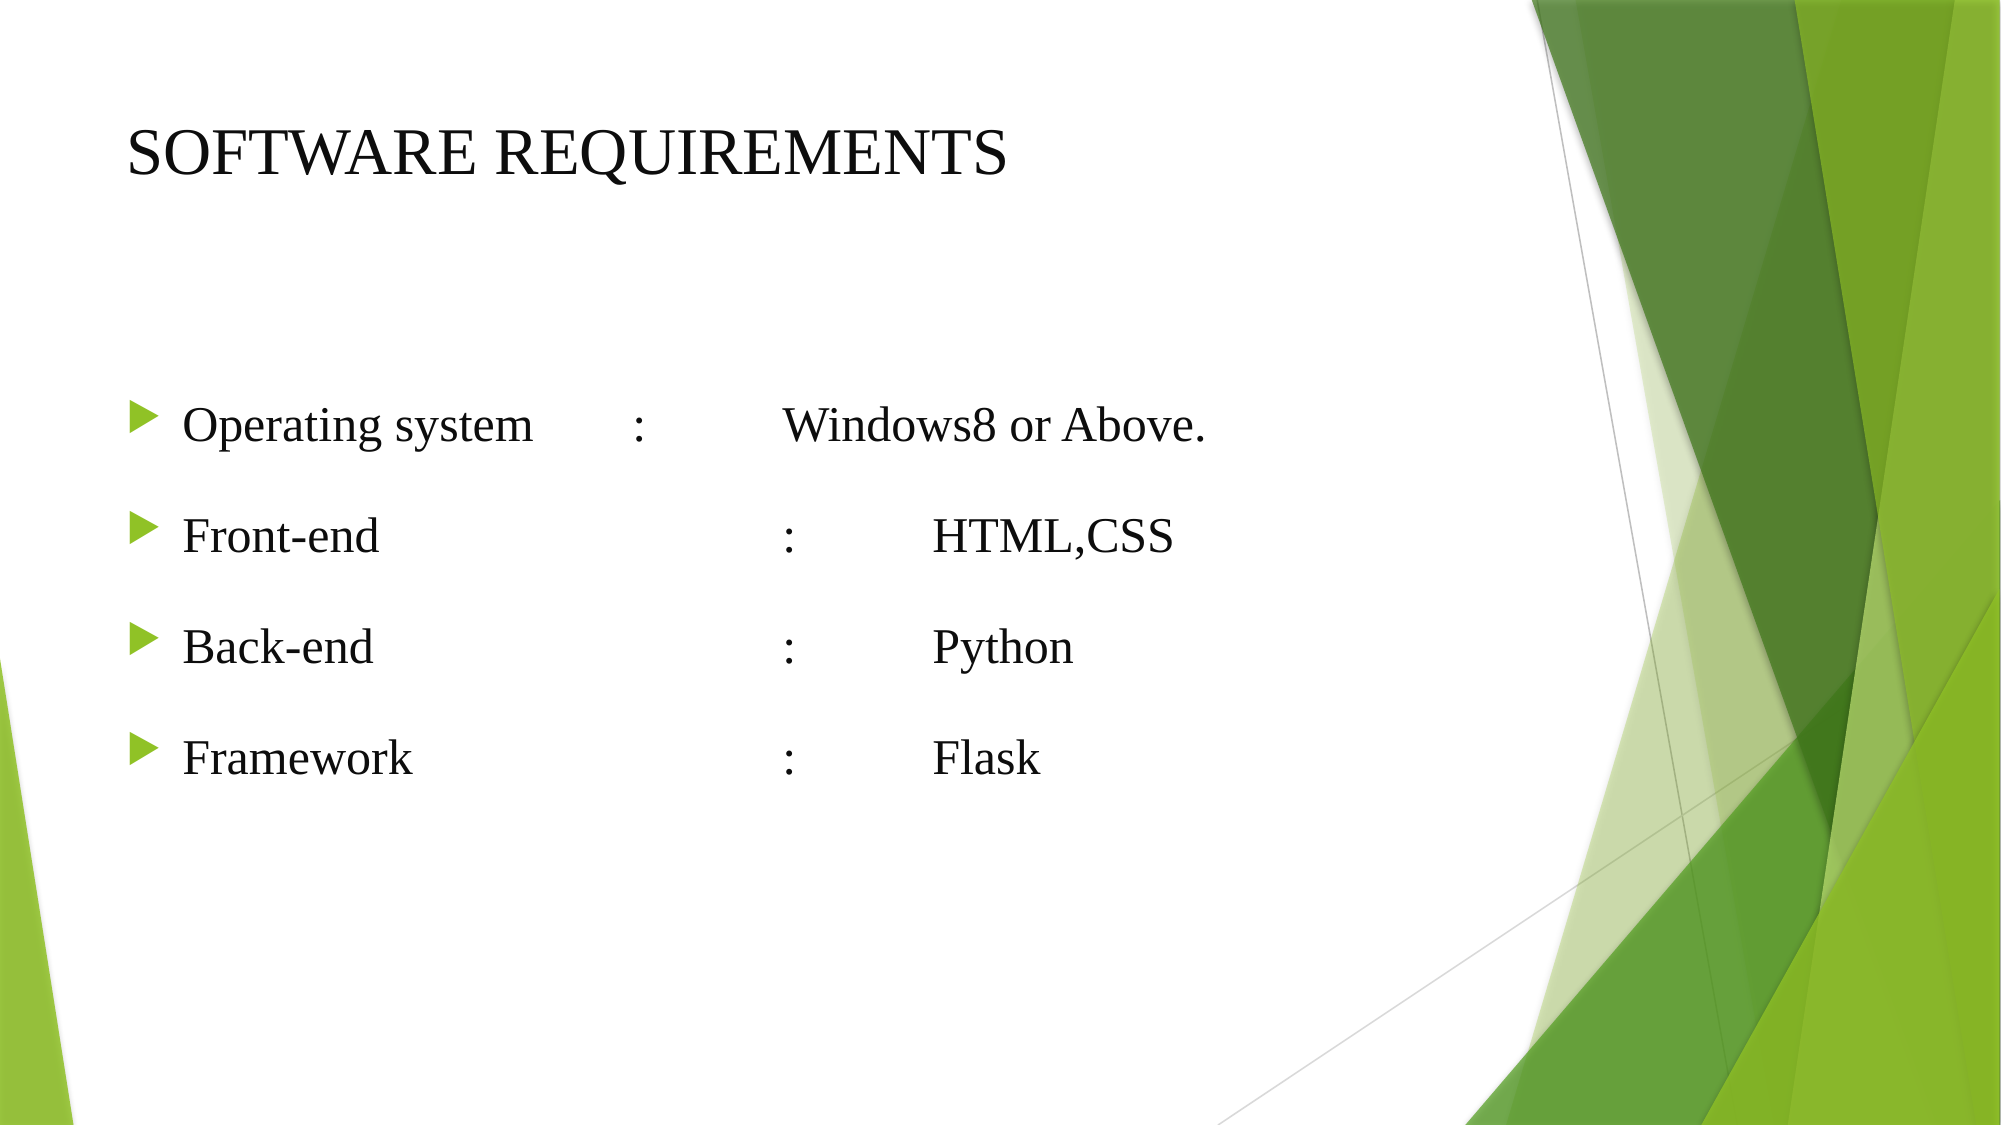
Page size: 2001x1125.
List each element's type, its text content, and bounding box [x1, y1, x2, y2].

list Operating system : Windows8 or Above. Front-end : HTML,CSS Back-end : Python Framework : Flask [111, 354, 1522, 992]
title SOFTWARE REQUIREMENTS [111, 99, 1522, 317]
